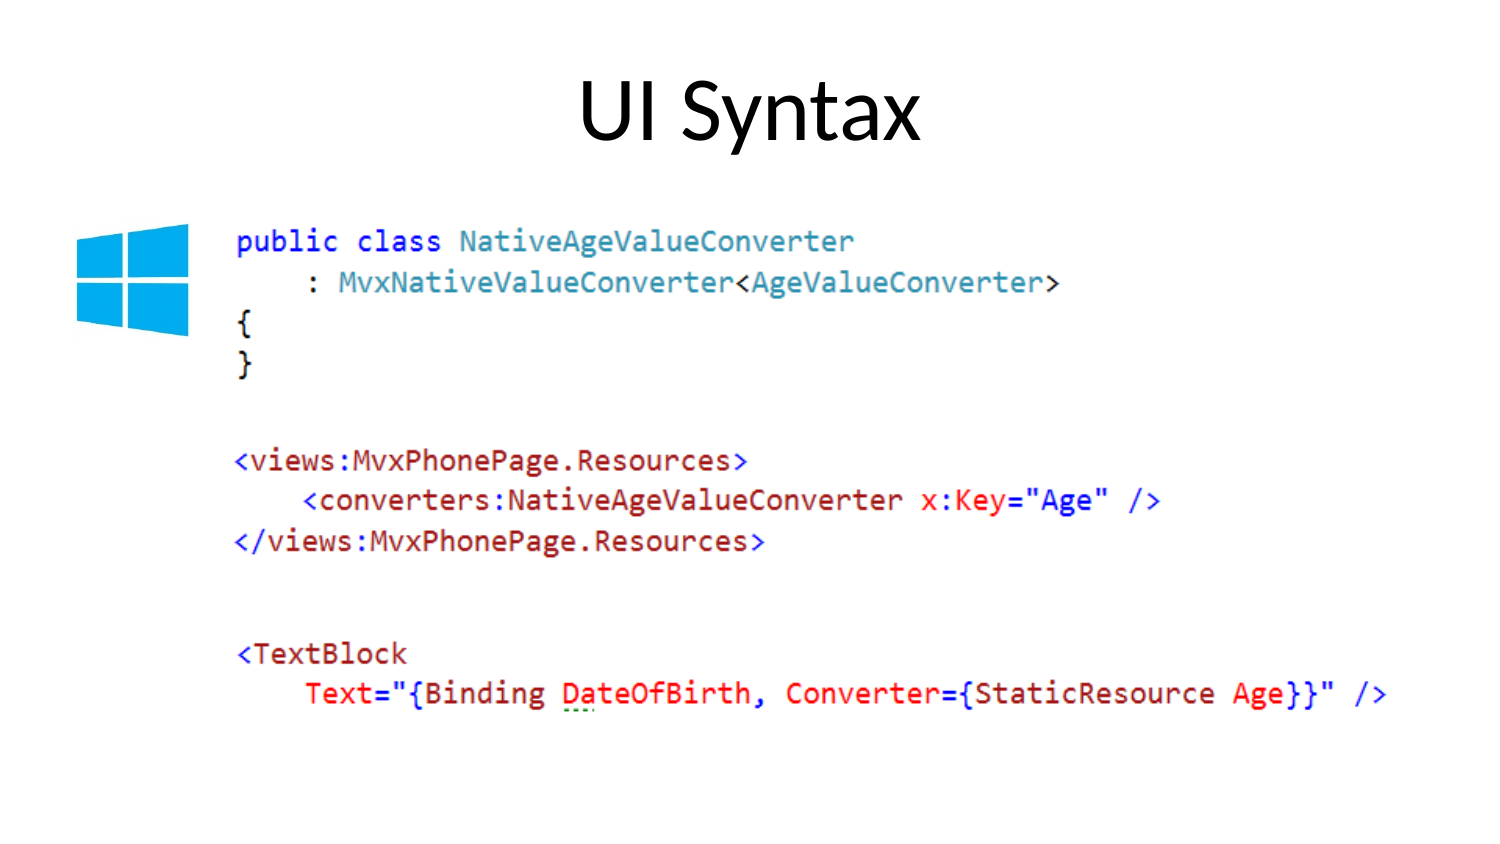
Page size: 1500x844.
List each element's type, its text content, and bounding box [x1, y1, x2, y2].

title UI Syntax [75, 33, 1425, 175]
picture [229, 220, 1075, 389]
picture [73, 220, 192, 340]
picture [229, 634, 1390, 718]
picture [229, 444, 1170, 564]
